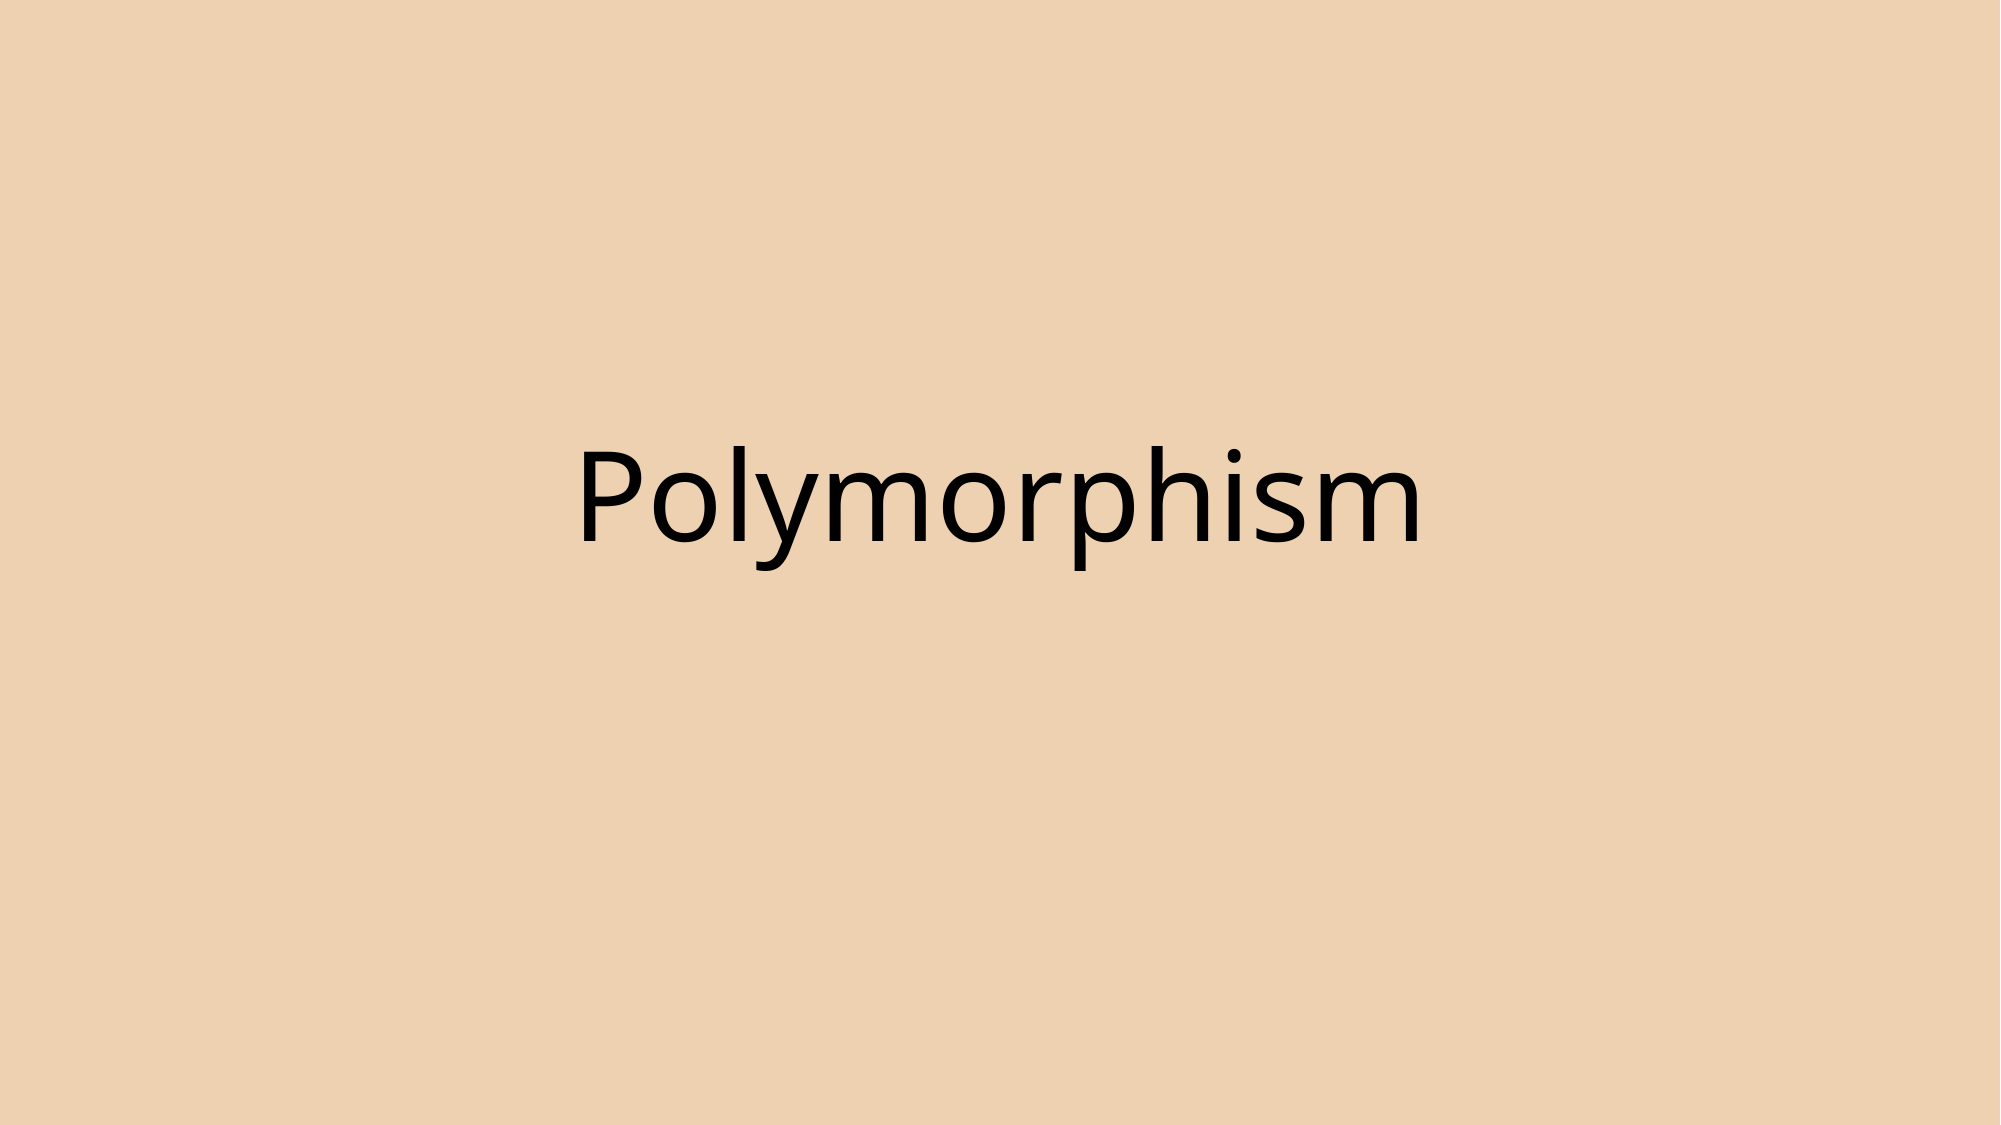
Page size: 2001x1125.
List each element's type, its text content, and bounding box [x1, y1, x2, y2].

title Polymorphism [249, 184, 1750, 576]
